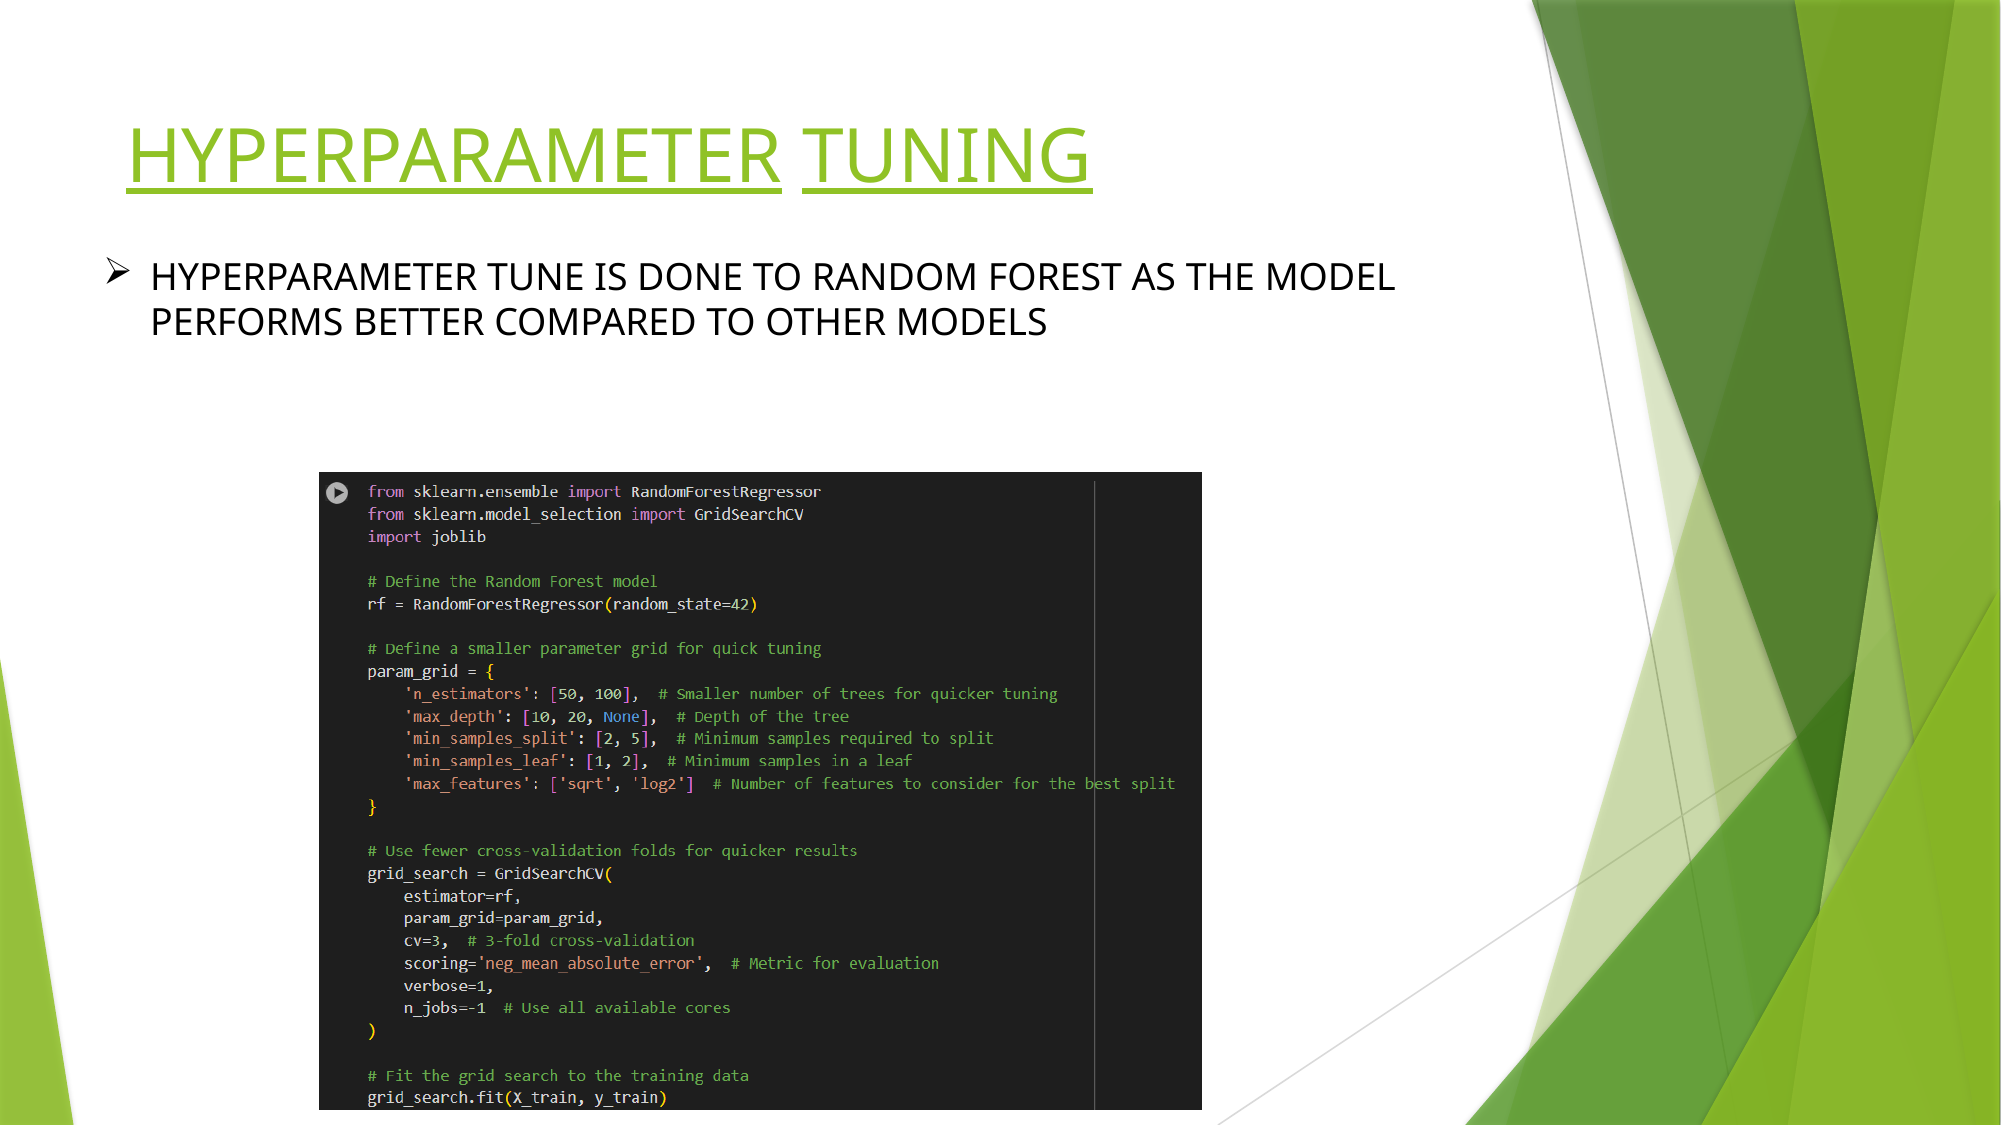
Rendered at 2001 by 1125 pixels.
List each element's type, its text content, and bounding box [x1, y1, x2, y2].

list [318, 472, 1203, 1111]
text_box HYPERPARAMETER TUNE IS DONE TO RANDOM FOREST AS THE MODEL PERFORMS BETTER COMPARED TO OTHER MODELS [88, 245, 1450, 351]
title HYPERPARAMETER TUNING [111, 99, 1522, 317]
